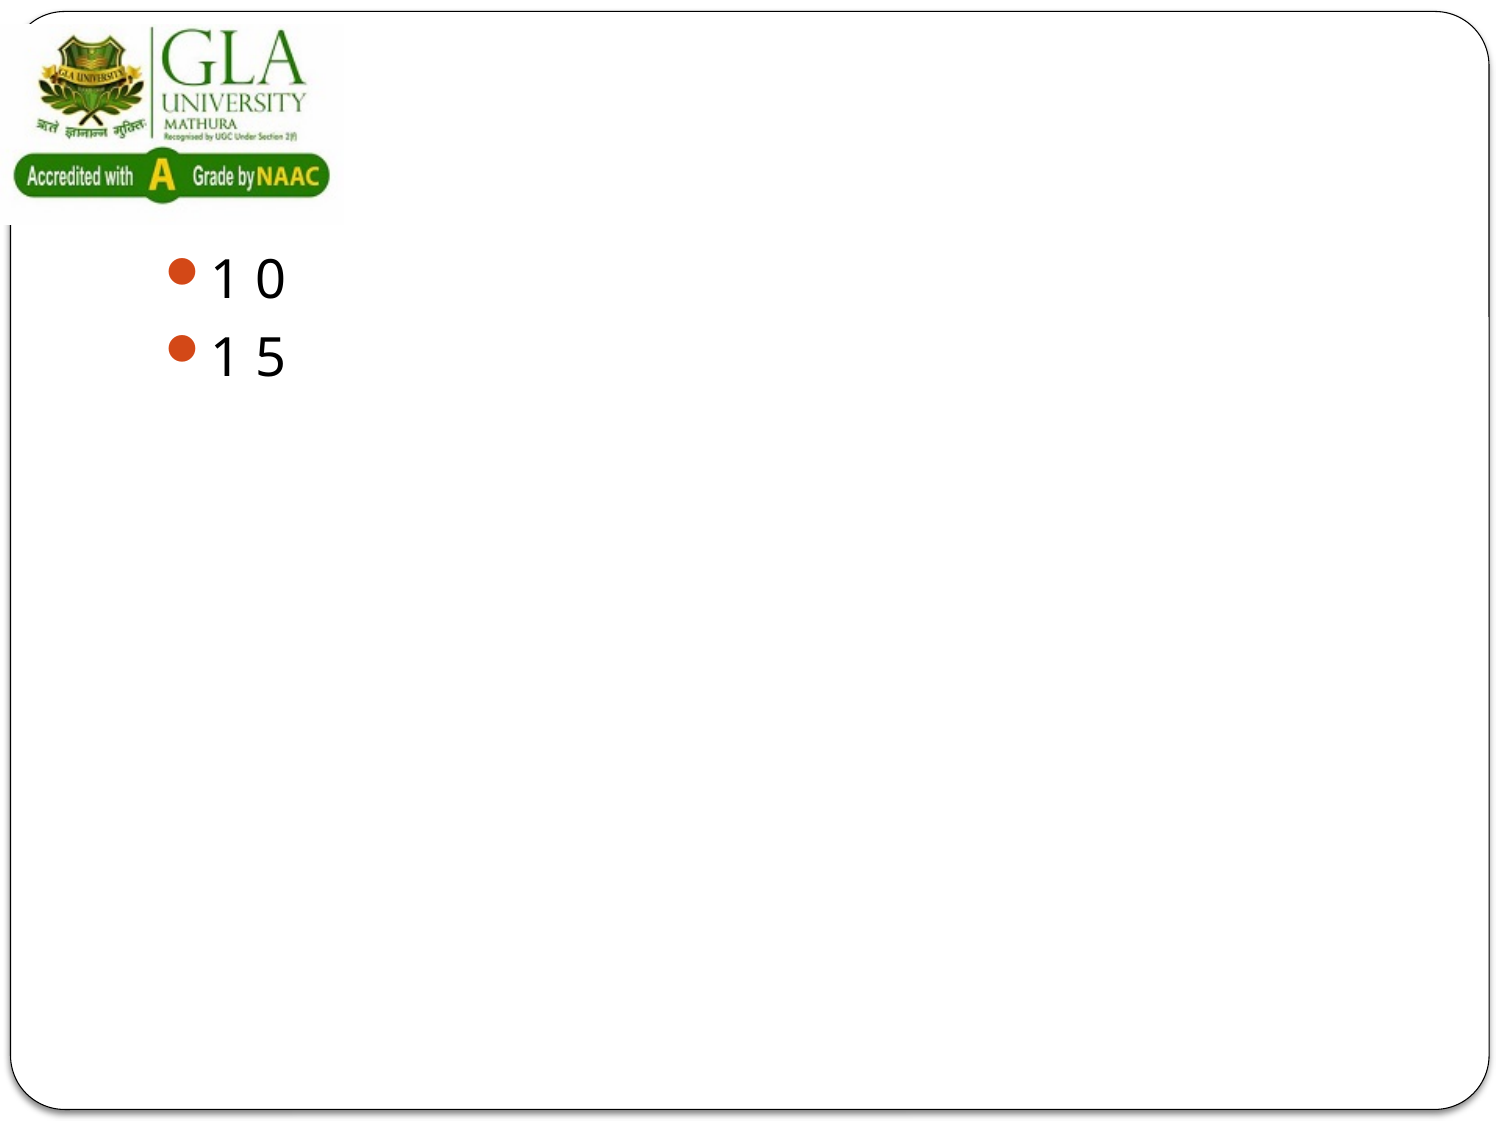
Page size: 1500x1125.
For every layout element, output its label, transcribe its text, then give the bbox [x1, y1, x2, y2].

list 1 0 1 5 [150, 237, 1425, 988]
picture [0, 24, 344, 226]
